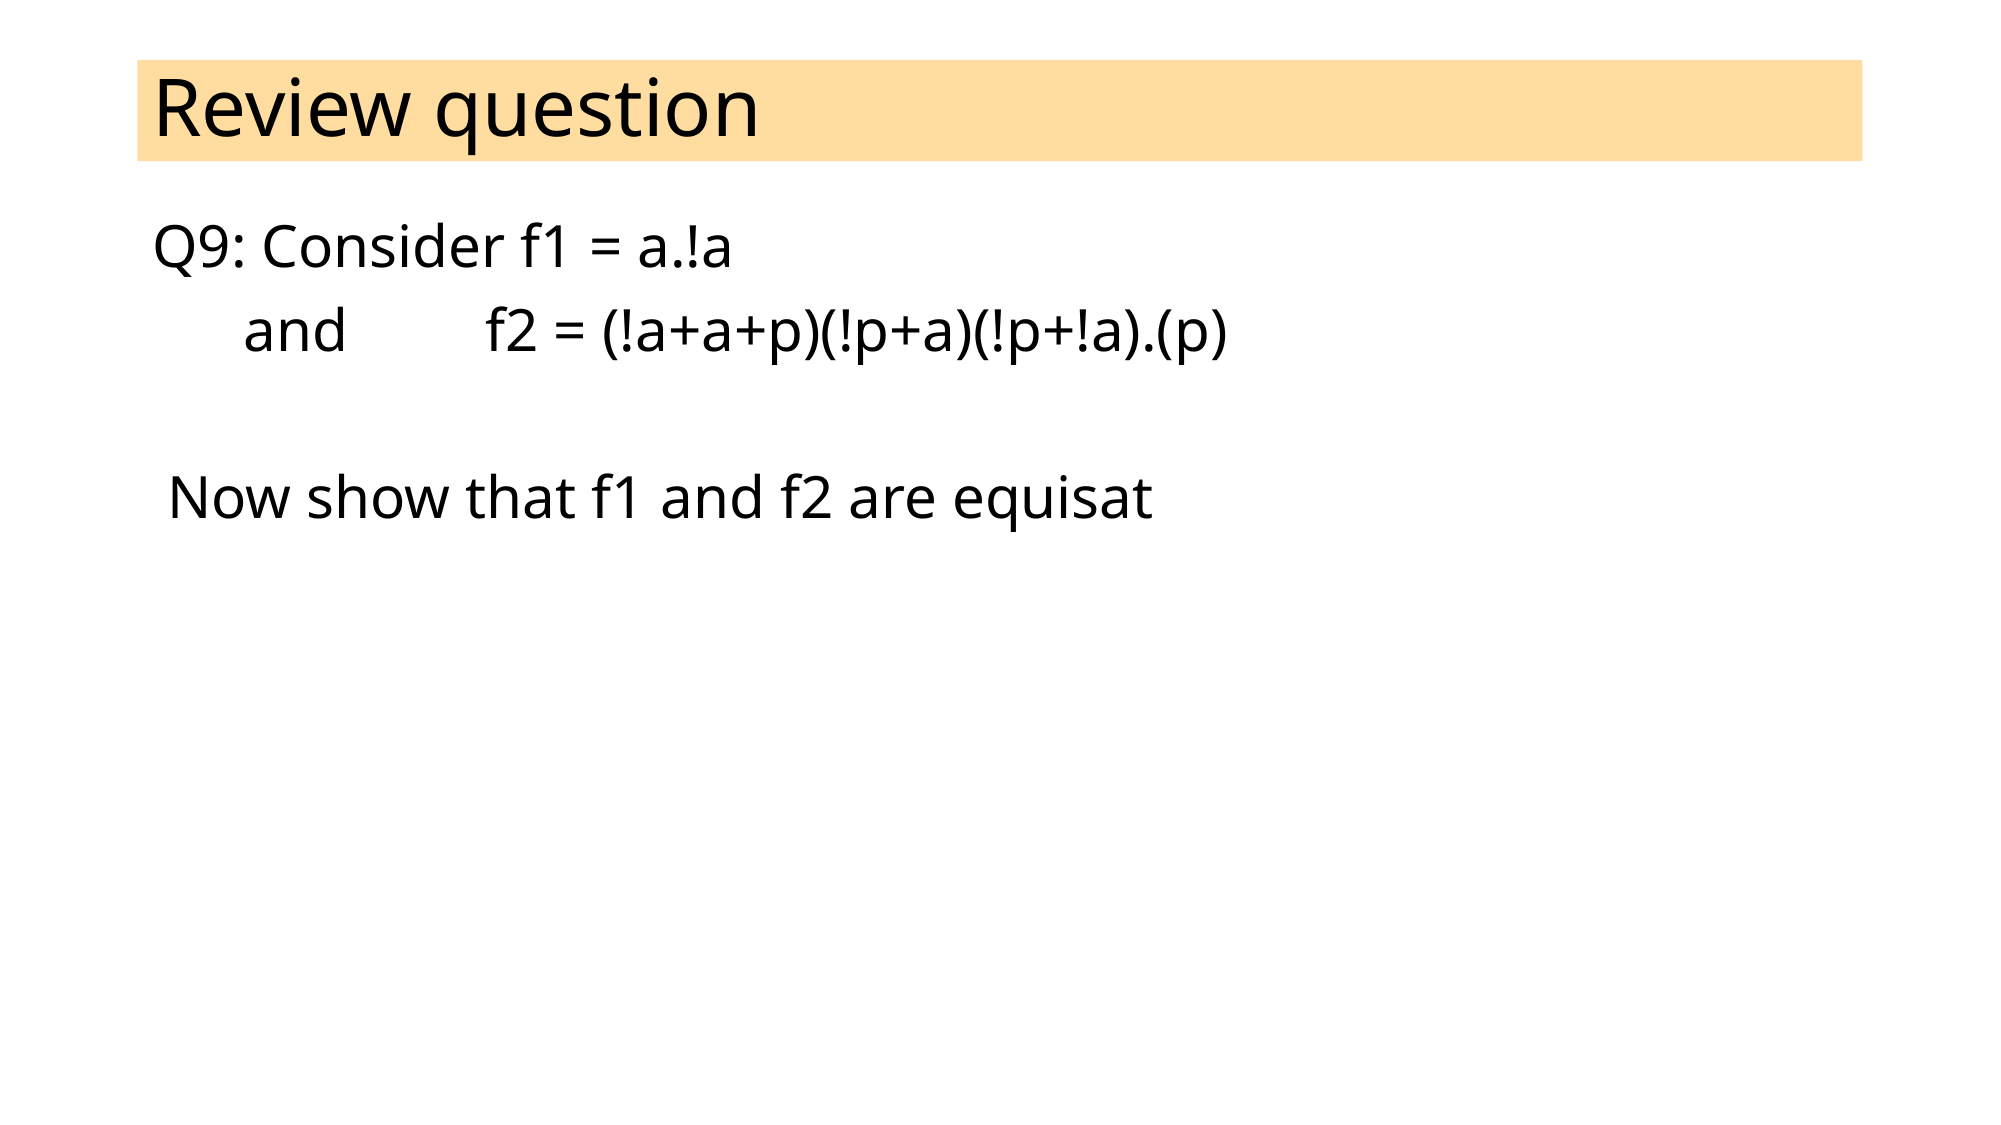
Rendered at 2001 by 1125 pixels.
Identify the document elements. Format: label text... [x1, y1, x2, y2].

title Review question [137, 59, 1863, 162]
list Q9: Consider f1 = a.!a and f2 = (!a+a+p)(!p+a)(!p+!a).(p) Now show that f1 and f2 are equisat [137, 209, 1863, 1081]
